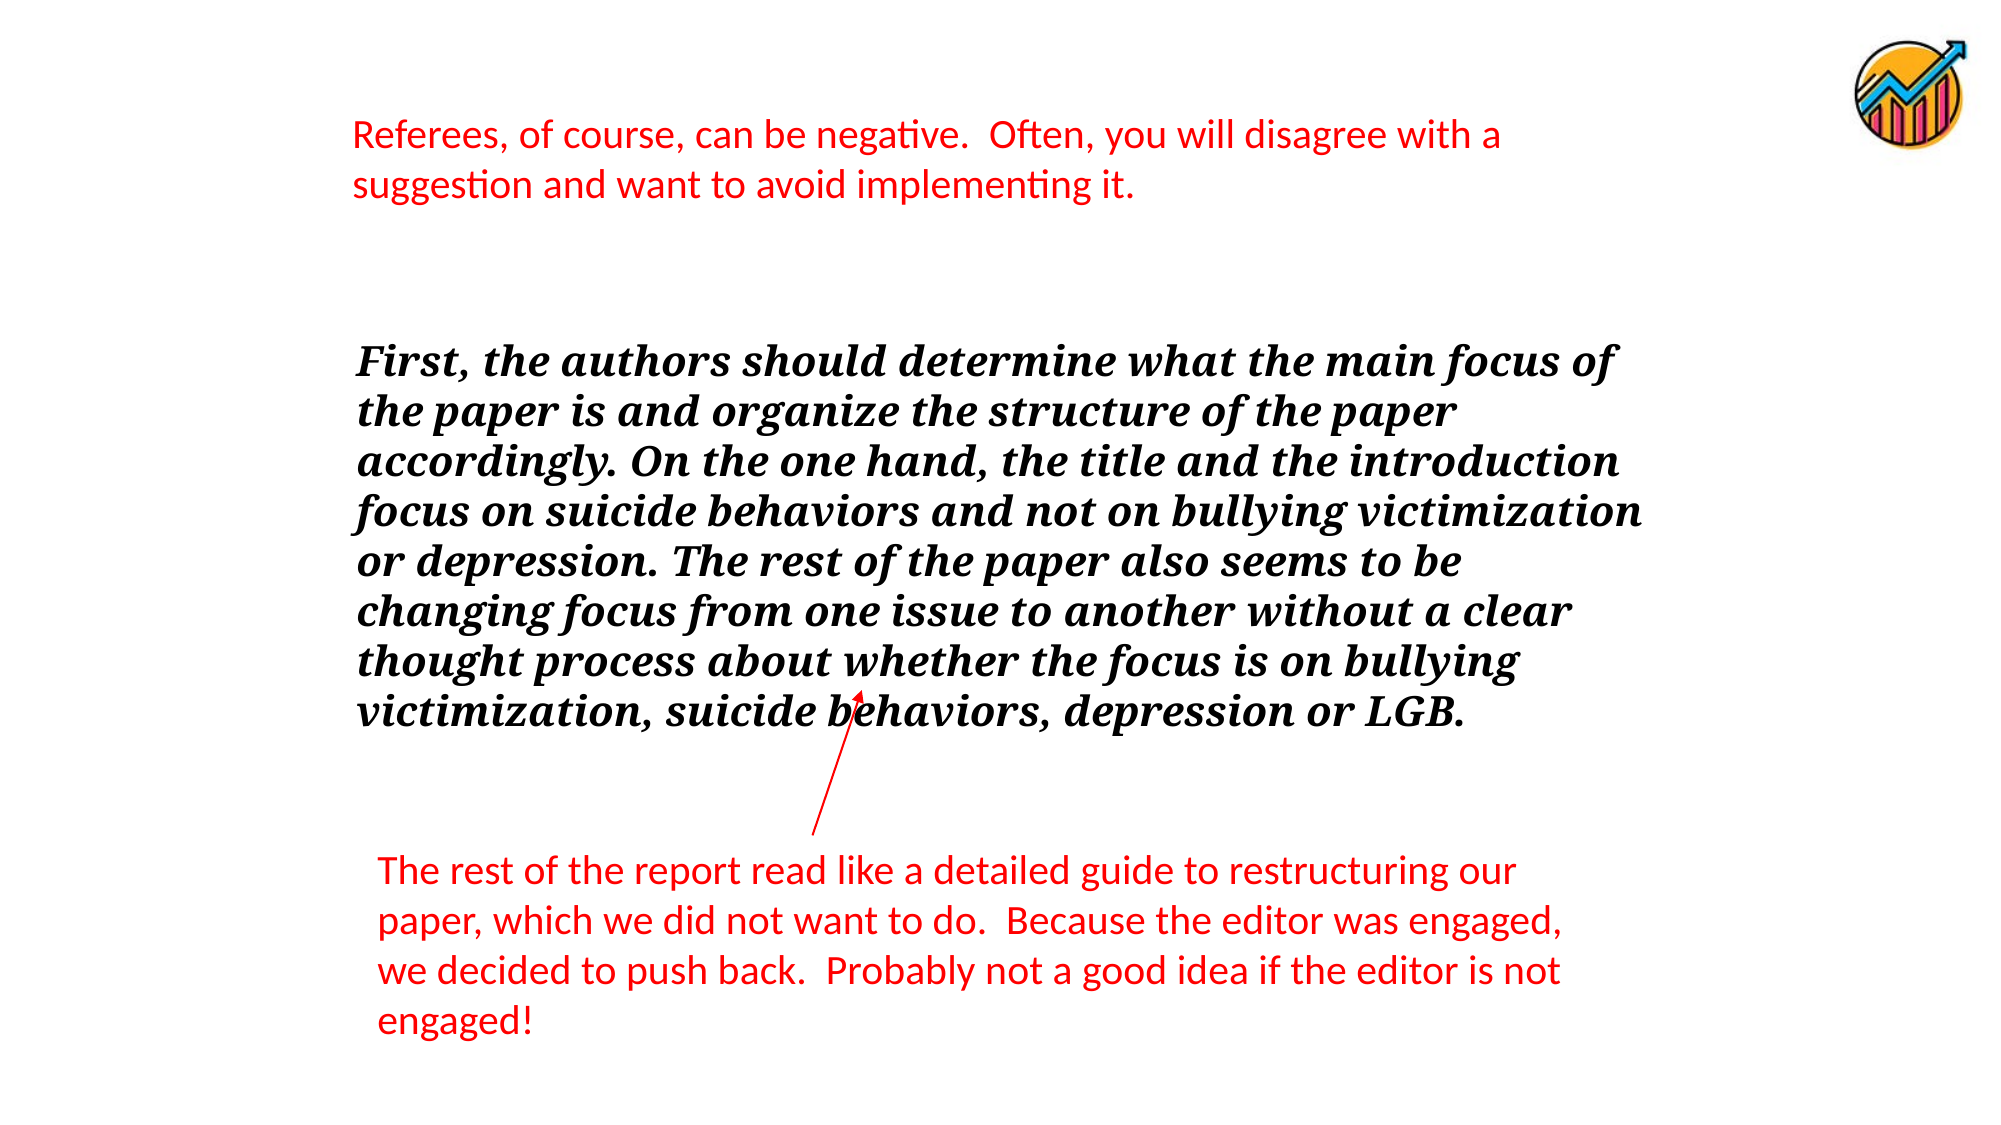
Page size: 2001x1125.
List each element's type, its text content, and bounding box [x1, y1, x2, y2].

picture [1820, 5, 2000, 185]
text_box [812, 689, 862, 836]
text_box The rest of the report read like a detailed guide to restructuring our paper, which we did not want to do. Because the editor was engaged, we decided to push back. Probably not a good idea if the editor is not engaged! [362, 835, 1613, 1051]
text_box First, the authors should determine what the main focus of the paper is and organize the structure of the paper accordingly. On the one hand, the title and the introduction focus on suicide behaviors and not on bullying victimization or depression. The rest of the paper also seems to be changing focus from one issue to another without a clear thought process about whether the focus is on bullying victimization, suicide behaviors, depression or LGB. [331, 327, 1669, 773]
text_box Referees, of course, can be negative. Often, you will disagree with a suggestion and want to avoid implementing it. [337, 99, 1588, 215]
